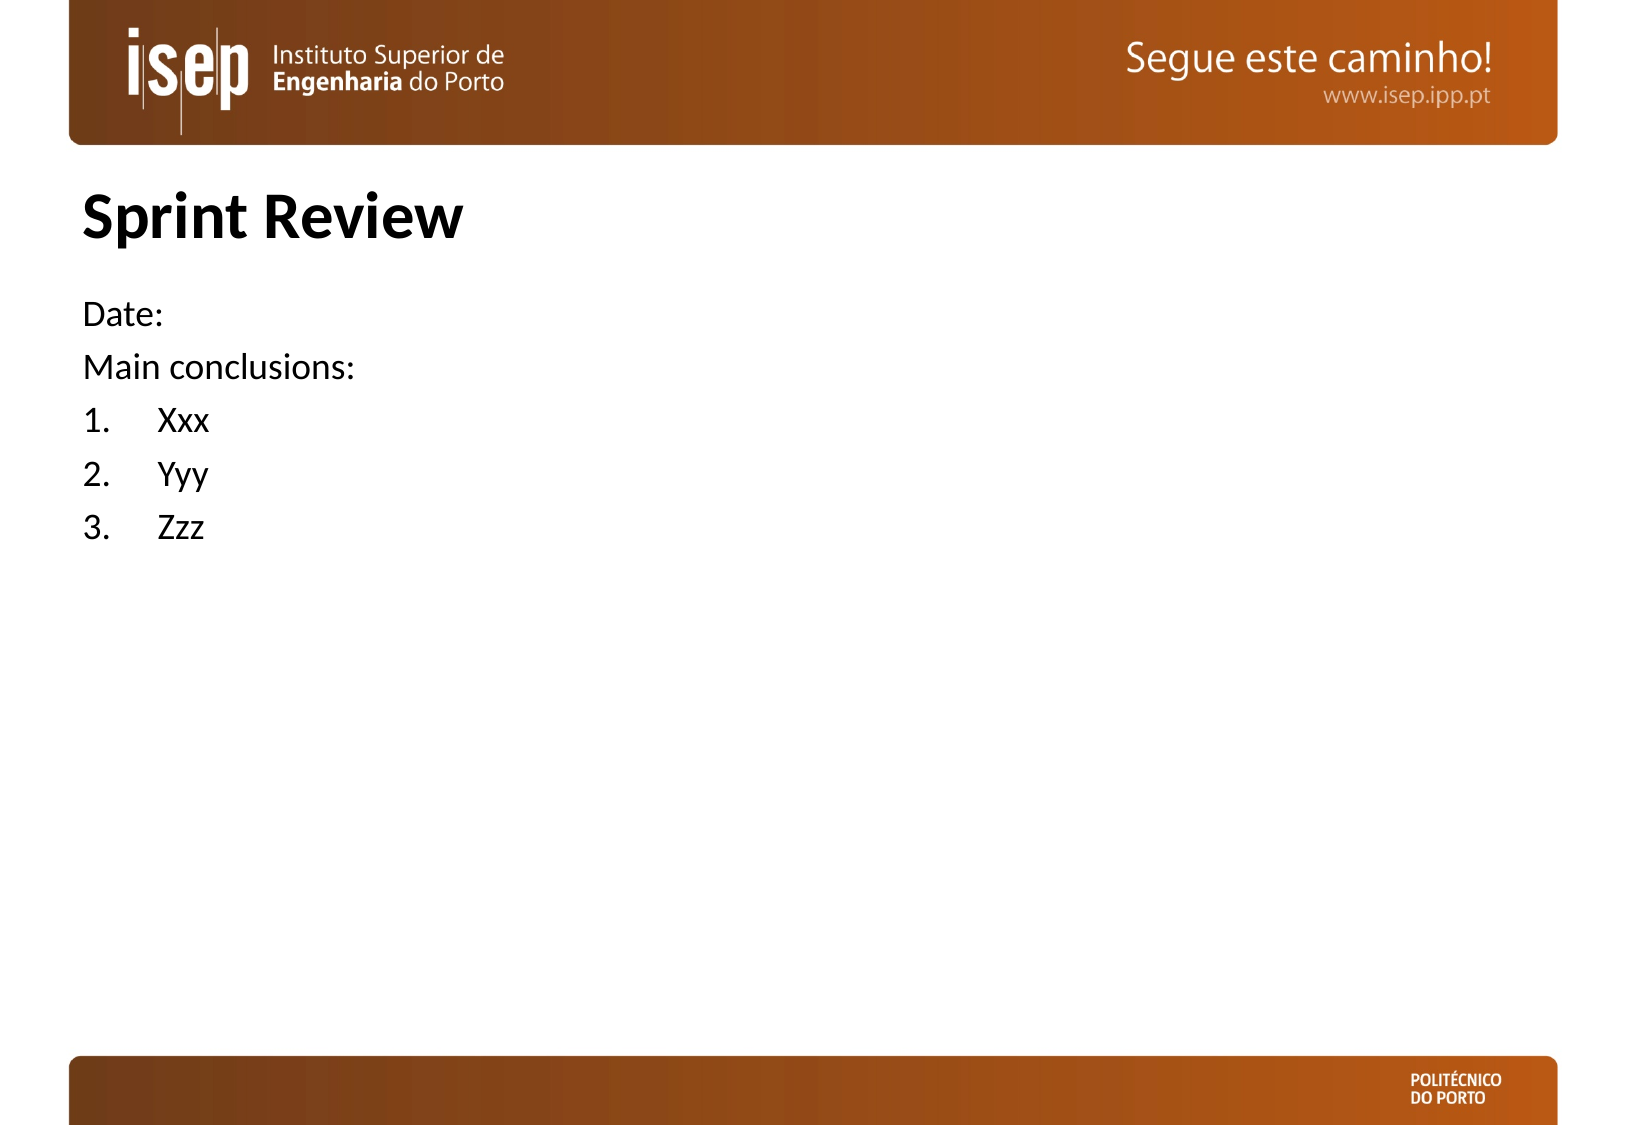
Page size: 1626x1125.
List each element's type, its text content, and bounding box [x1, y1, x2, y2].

picture [0, 0, 1626, 1125]
title Sprint Review [67, 164, 1552, 258]
list Date: Main conclusions: Xxx Yyy Zzz [67, 281, 1552, 1035]
